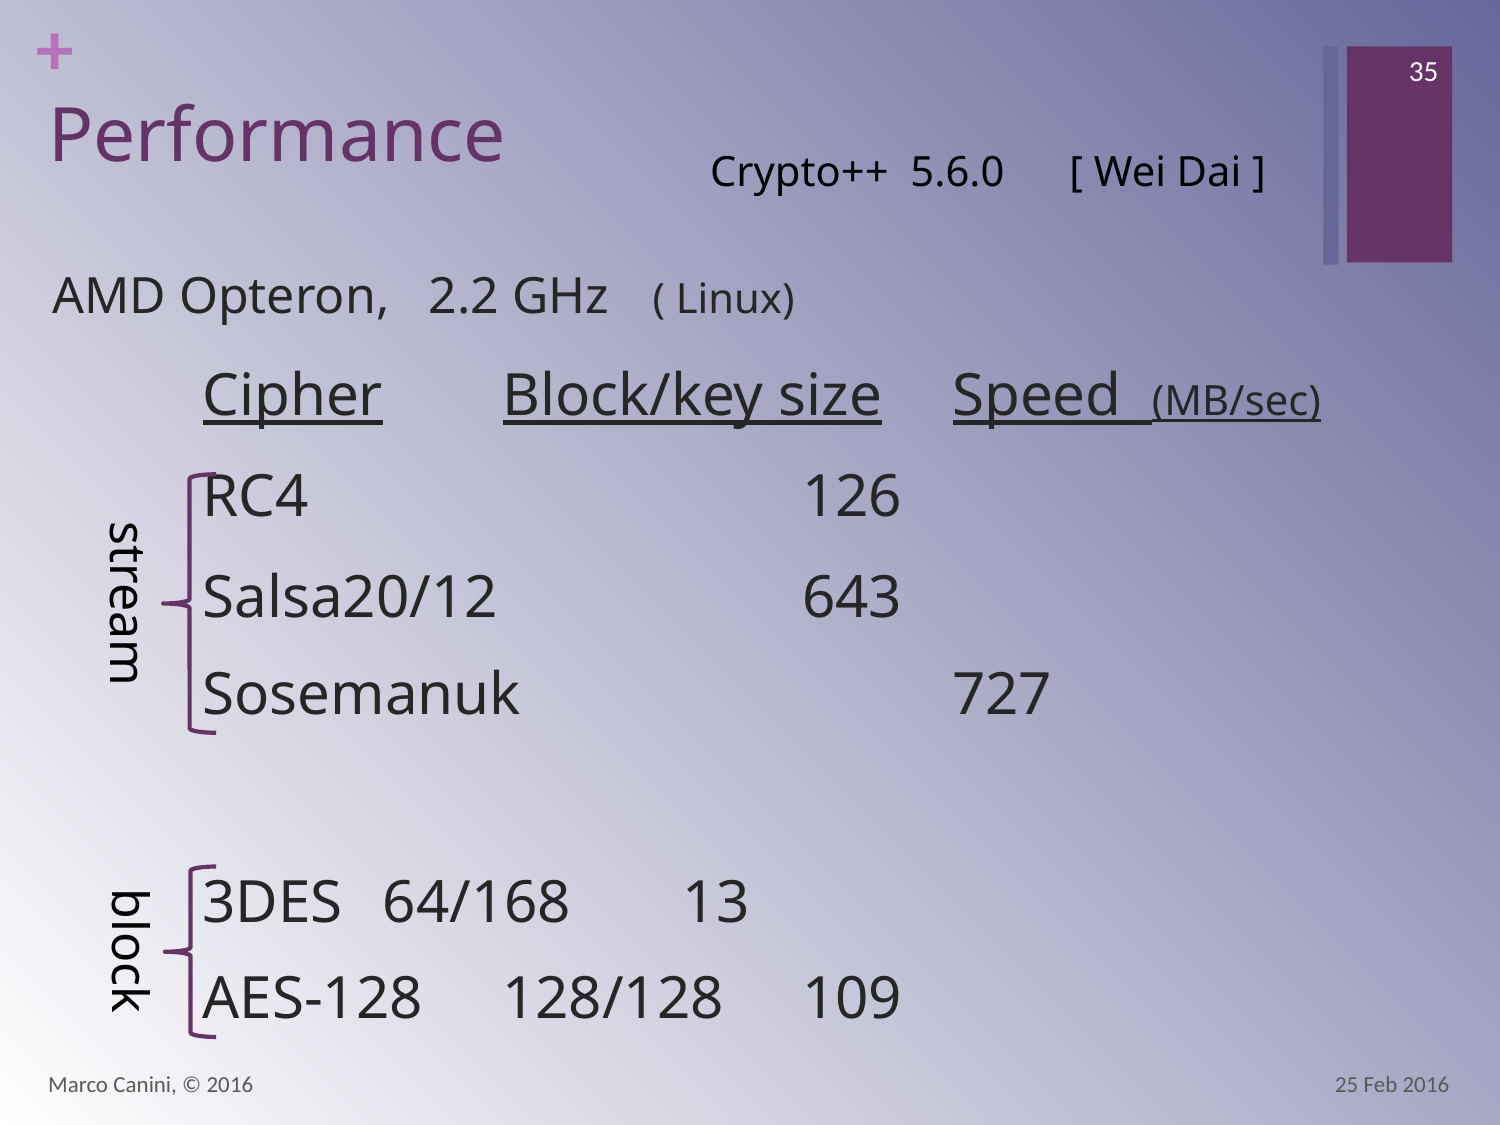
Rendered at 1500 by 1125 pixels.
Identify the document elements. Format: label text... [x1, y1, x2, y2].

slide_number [1114, 1053, 1465, 1114]
title Performance [33, 79, 1322, 263]
text_box block [95, 873, 171, 1029]
slide_number 35 [1362, 39, 1454, 100]
text_box [162, 864, 217, 1040]
text_box [169, 472, 217, 735]
text_box AMD Opteron, 2.2 GHz ( Linux) Cipher Block/key size Speed (MB/sec) RC4 126 Salsa20/12 643 Sosemanuk 727 3DES 64/168 13 AES-128 128/128 109 [37, 262, 1450, 1059]
text_box stream [93, 506, 169, 702]
footer Marco Canini, © 2016 [33, 1053, 1038, 1114]
text_box Crypto++ 5.6.0 [ Wei Dai ] [695, 137, 1282, 202]
